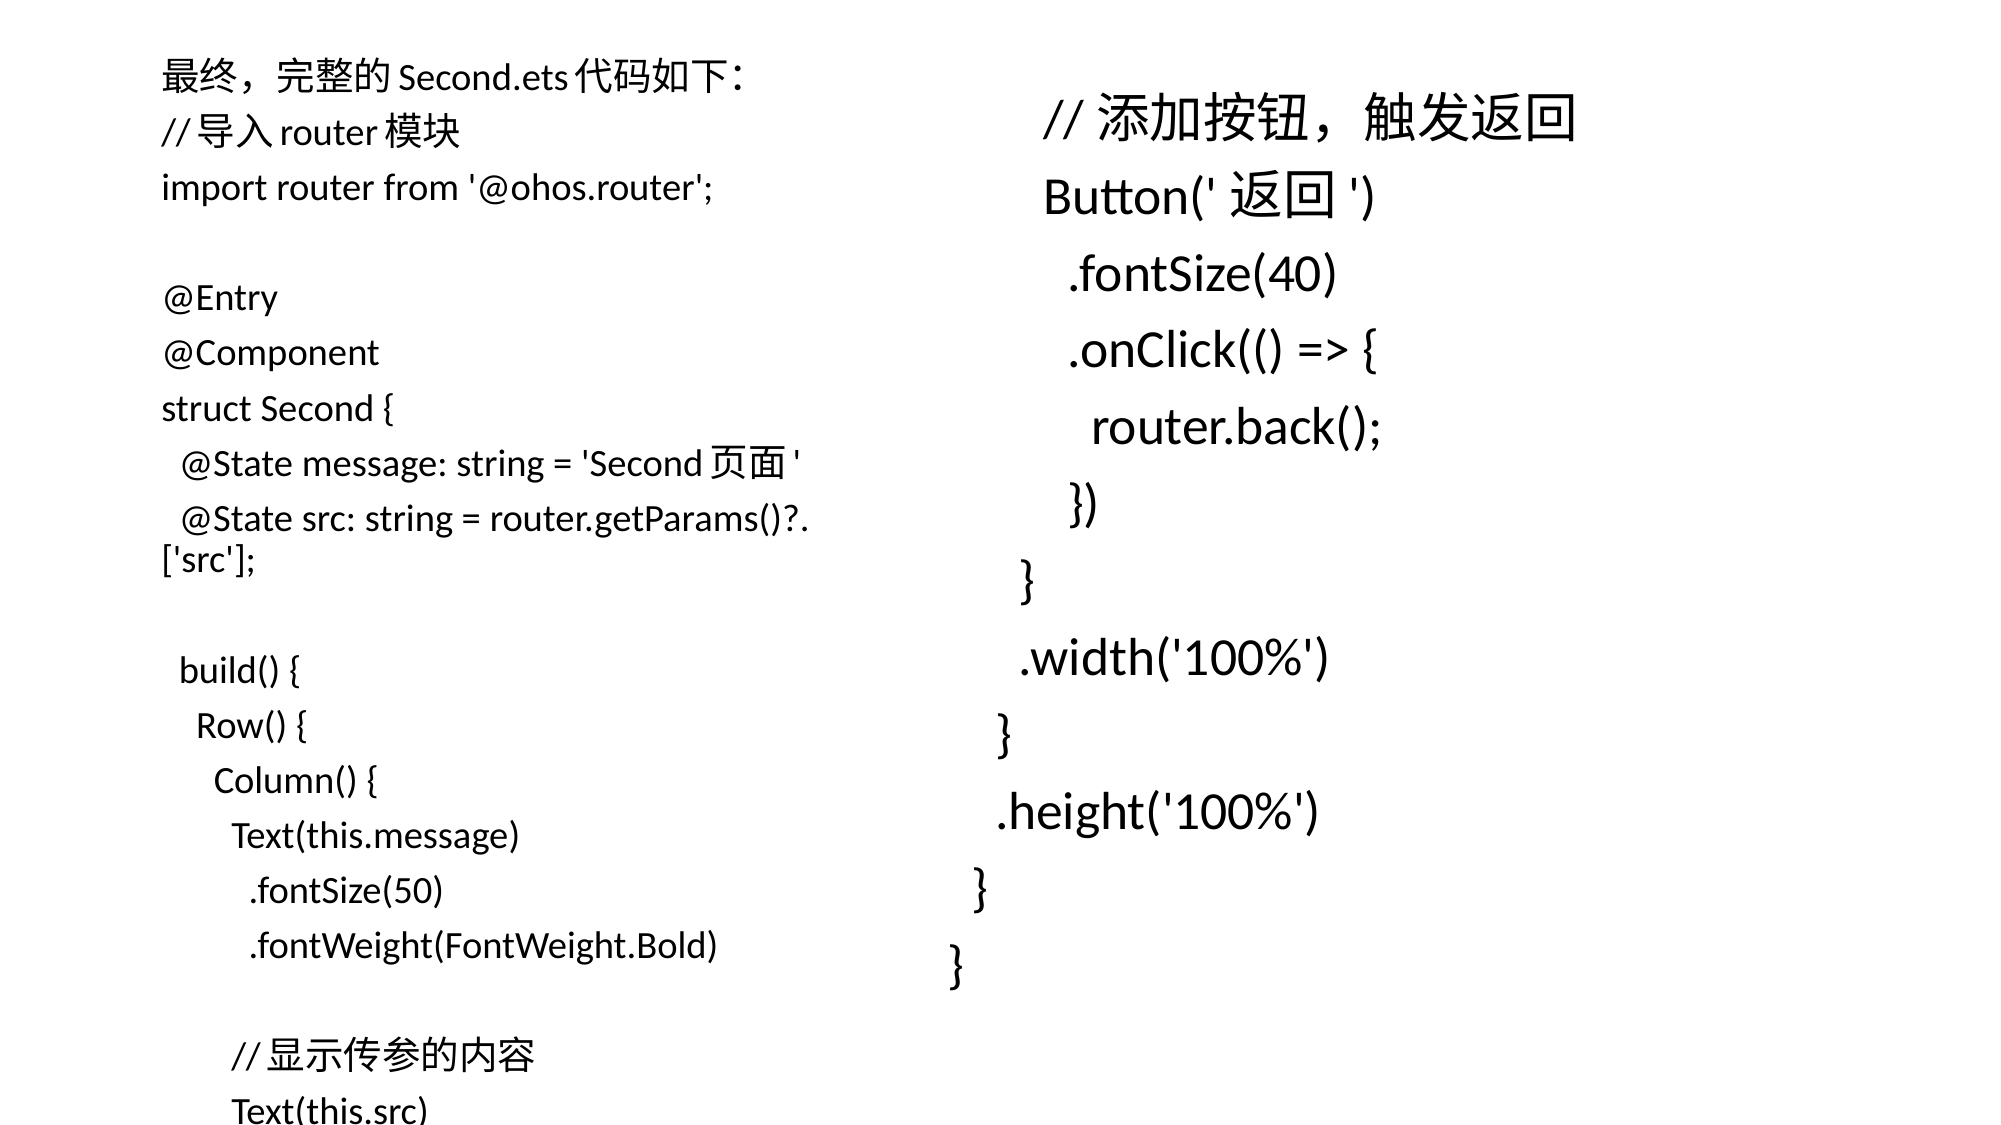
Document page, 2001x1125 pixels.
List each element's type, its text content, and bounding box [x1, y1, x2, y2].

list 最终，完整的Second.ets代码如下： //导入router模块 import router from '@ohos.router'; @Entry @Component struct Second { @State message: string = 'Second页面' @State src: string = router.getParams()?.['src']; build() { Row() { Column() { Text(this.message) .fontSize(50) .fontWeight(FontWeight.Bold) //显示传参的内容 Text(this.src) .fontSize(30) [146, 49, 850, 1125]
text_box //添加按钮，触发返回 Button('返回') .fontSize(40) .onClick(() => { router.back(); }) } .width('100%') } .height('100%') } } [932, 0, 1718, 1011]
